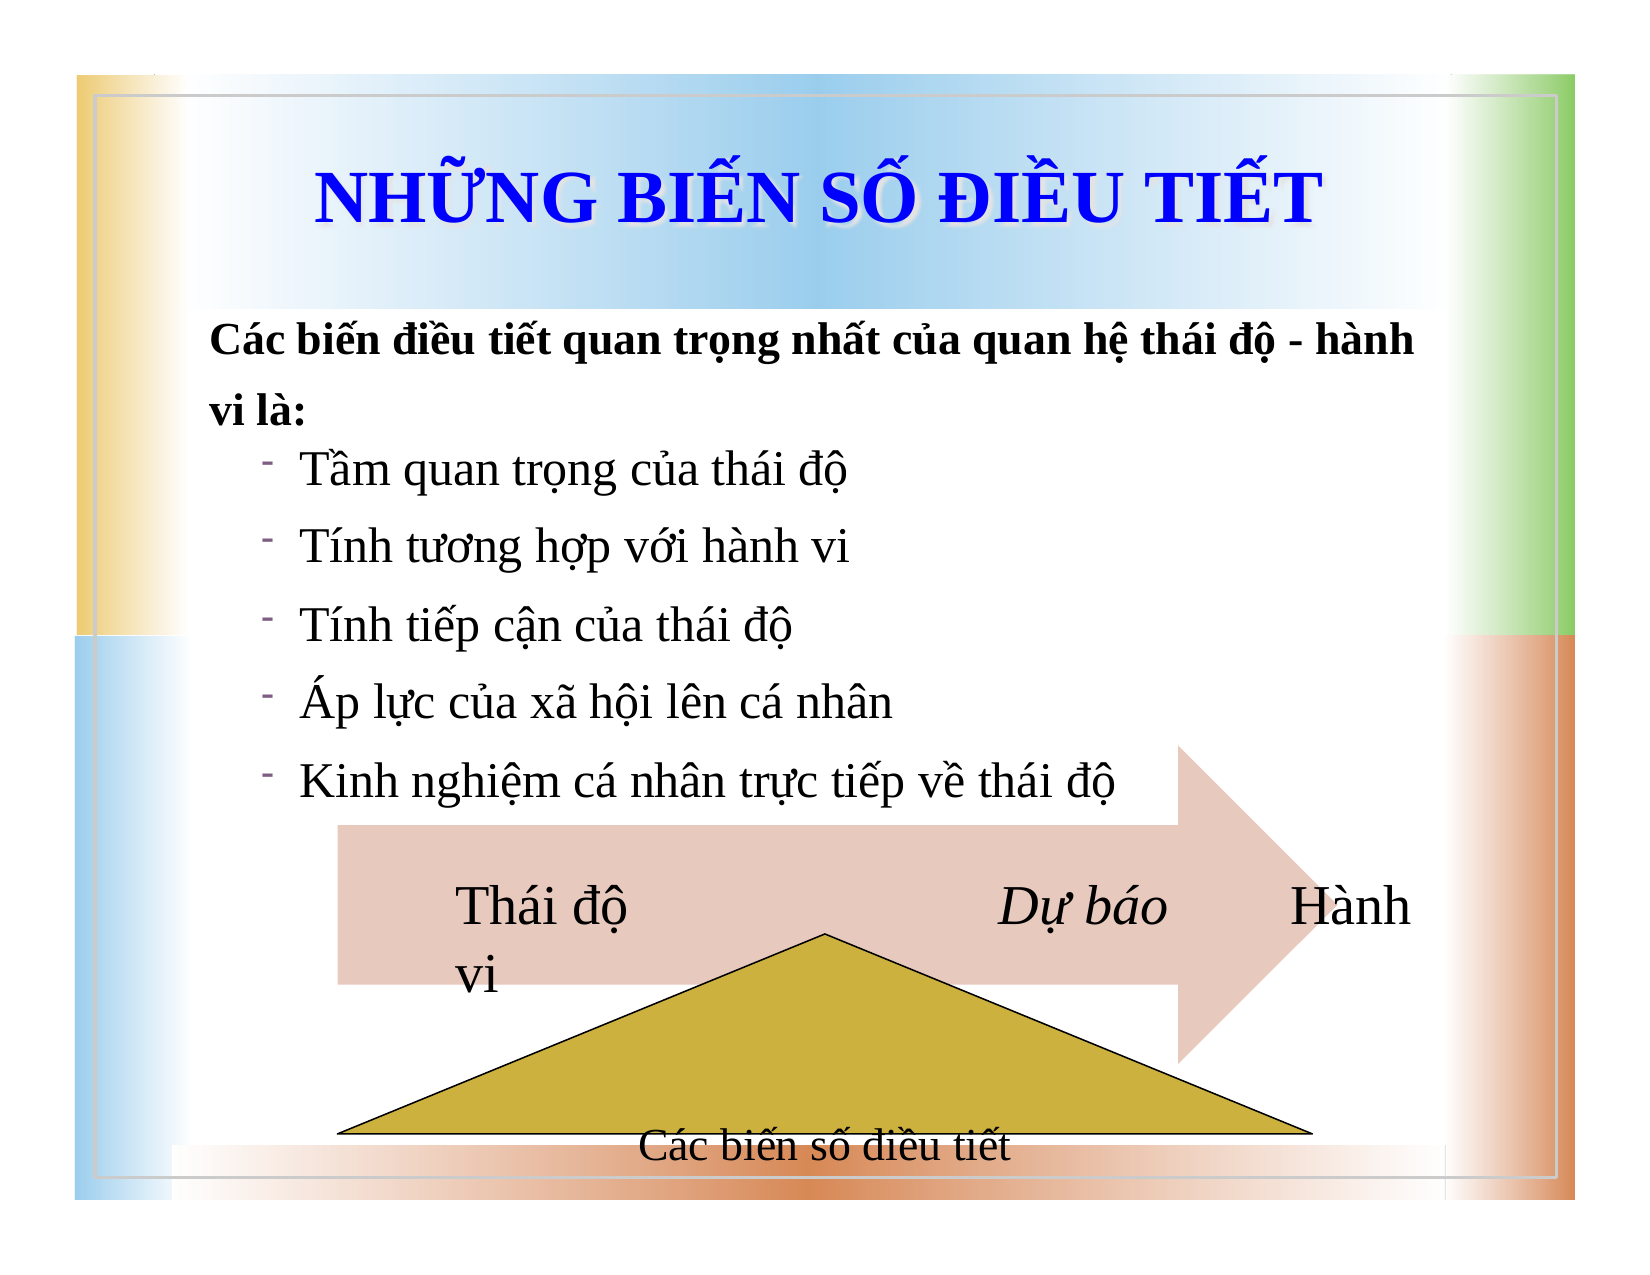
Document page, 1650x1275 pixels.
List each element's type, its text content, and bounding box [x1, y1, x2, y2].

title NHỮNG BIẾN SỐ ĐIỀU TIẾT [312, 145, 1327, 291]
text_box [306, 150, 312, 253]
picture [74, 74, 1575, 1200]
text_box Các biến điều tiết quan trọng nhất của quan hệ thái độ - hành vi là: Tầm quan trọng của thái độ Tính tương hợp với hành vi Tính tiếp cận của thái độ Áp lực của xã hội lên cá nhân Kinh nghiệm cá nhân trực tiếp về thái độ Thái độ Dự báo Hành vi Các biến số điều tiết [209, 291, 1433, 1170]
text_box [1327, 150, 1337, 253]
